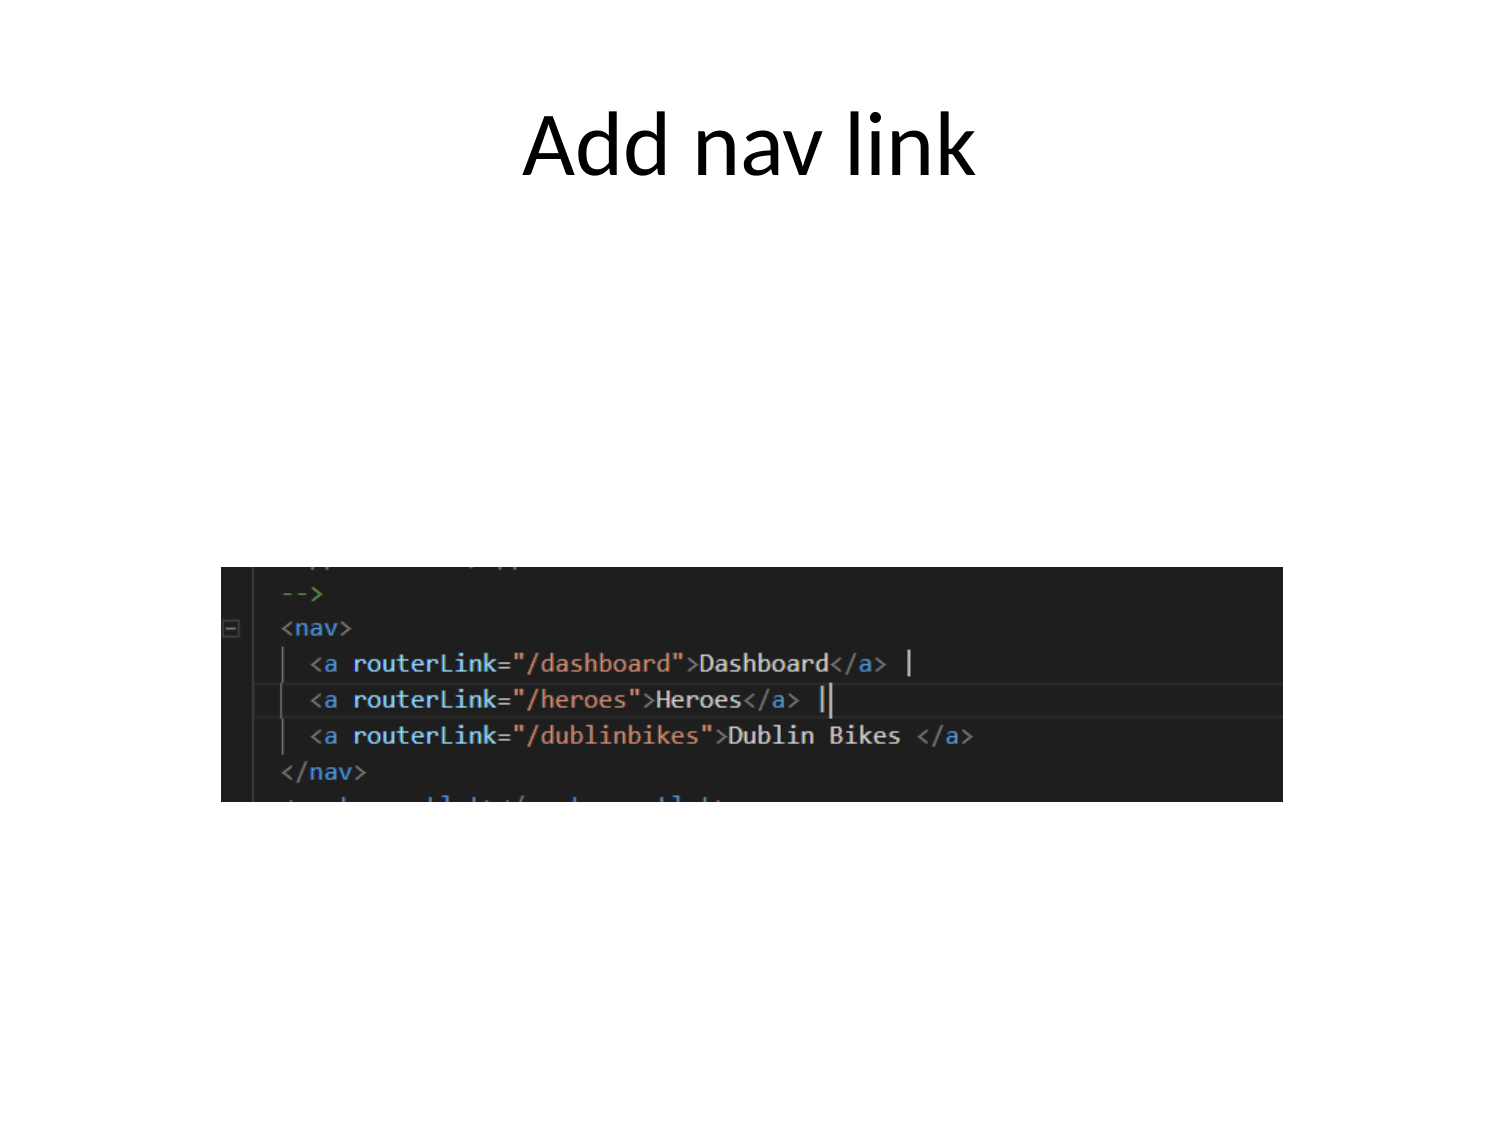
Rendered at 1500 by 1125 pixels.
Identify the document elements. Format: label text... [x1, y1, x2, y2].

picture [221, 567, 1283, 803]
title Add nav link [75, 45, 1425, 233]
